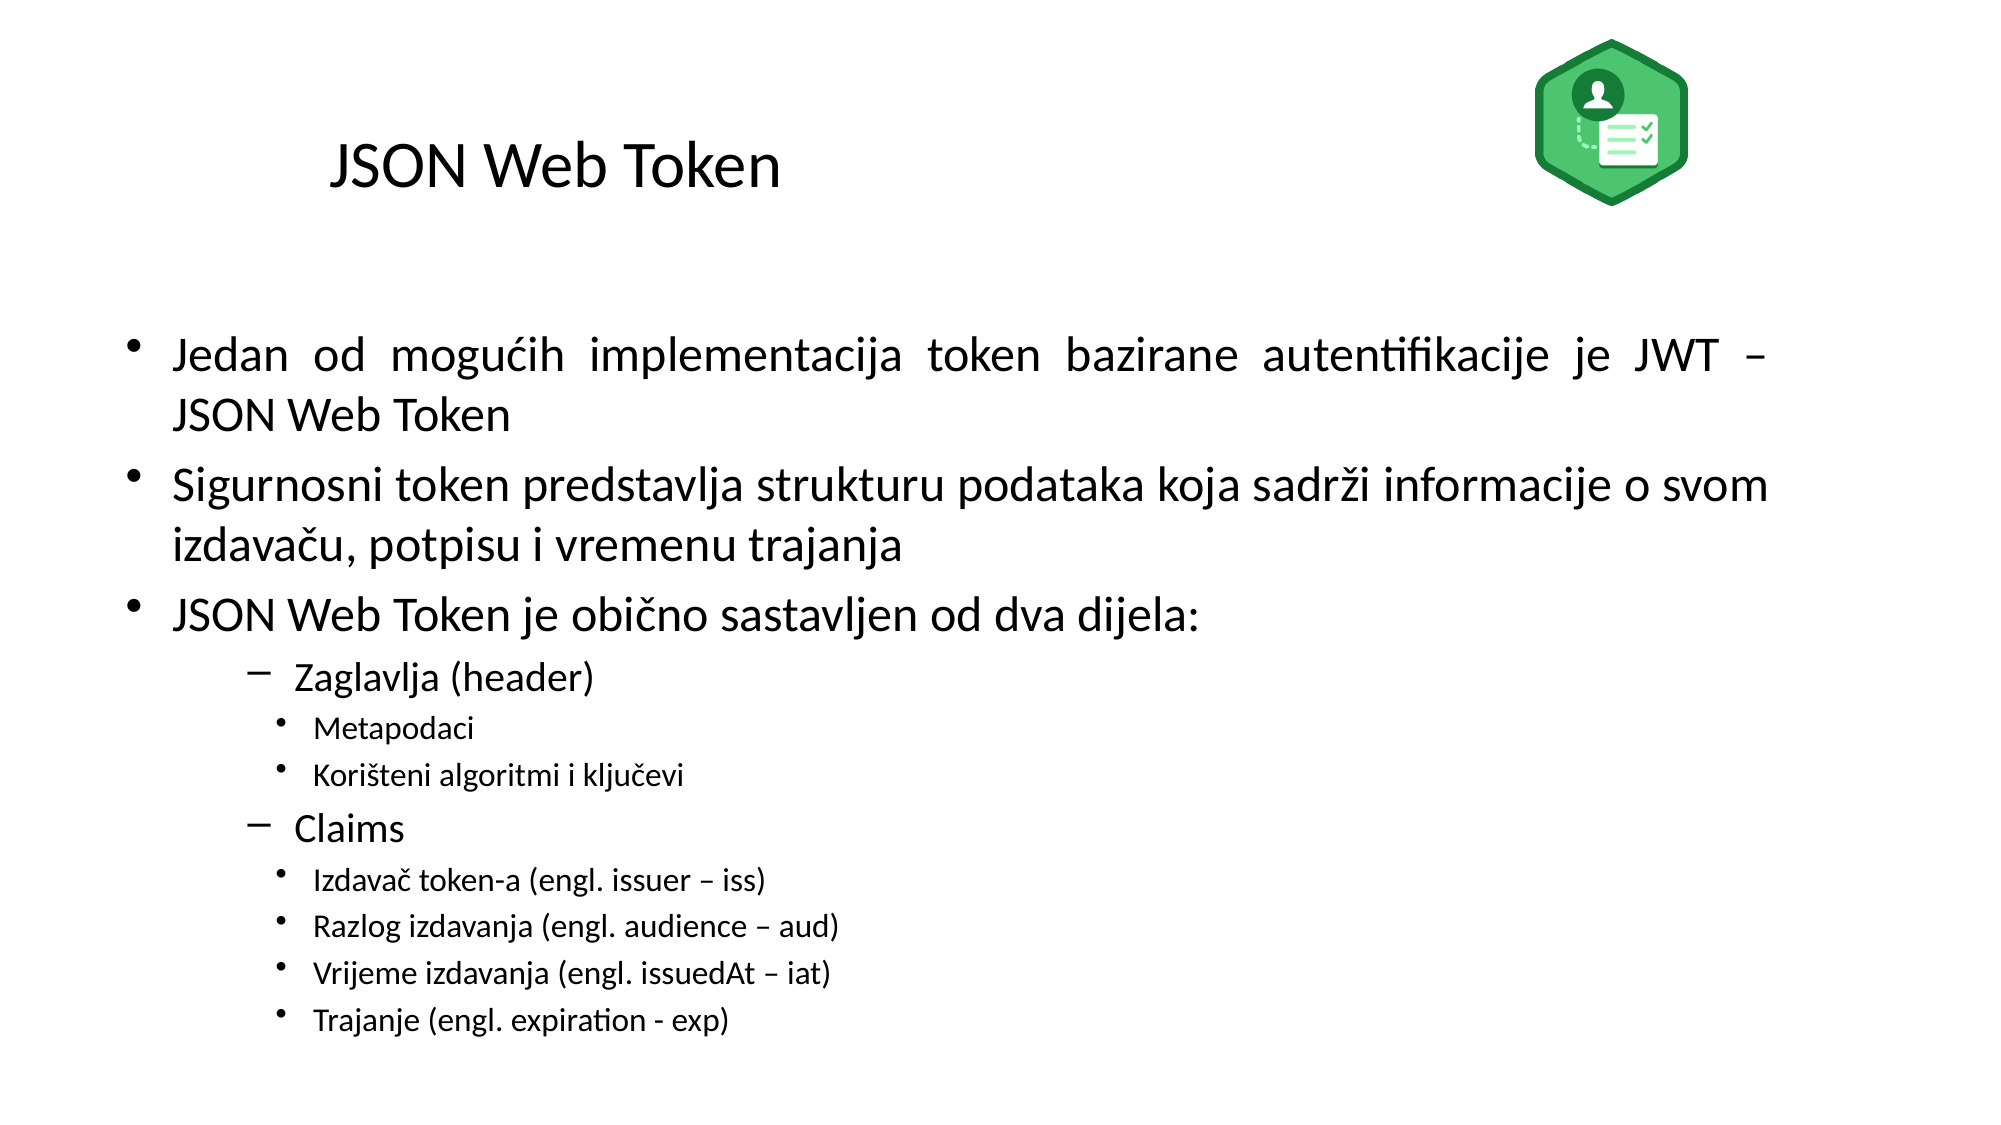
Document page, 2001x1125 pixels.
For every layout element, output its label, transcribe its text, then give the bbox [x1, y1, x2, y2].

text_box Jedan od mogućih implementacija token bazirane autentifikacije je JWT – JSON Web Token Sigurnosni token predstavlja strukturu podataka koja sadrži informacije o svom izdavaču, potpisu i vremenu trajanja JSON Web Token je obično sastavljen od dva dijela: Zaglavlja (header) Metapodaci Korišteni algoritmi i ključevi Claims Izdavač token-a (engl. issuer – iss) Razlog izdavanja (engl. audience – aud) Vrijeme izdavanja (engl. issuedAt – iat) Trajanje (engl. expiration - exp) [110, 314, 1785, 1045]
picture [1535, 39, 1688, 206]
text_box JSON Web Token [314, 113, 1745, 209]
